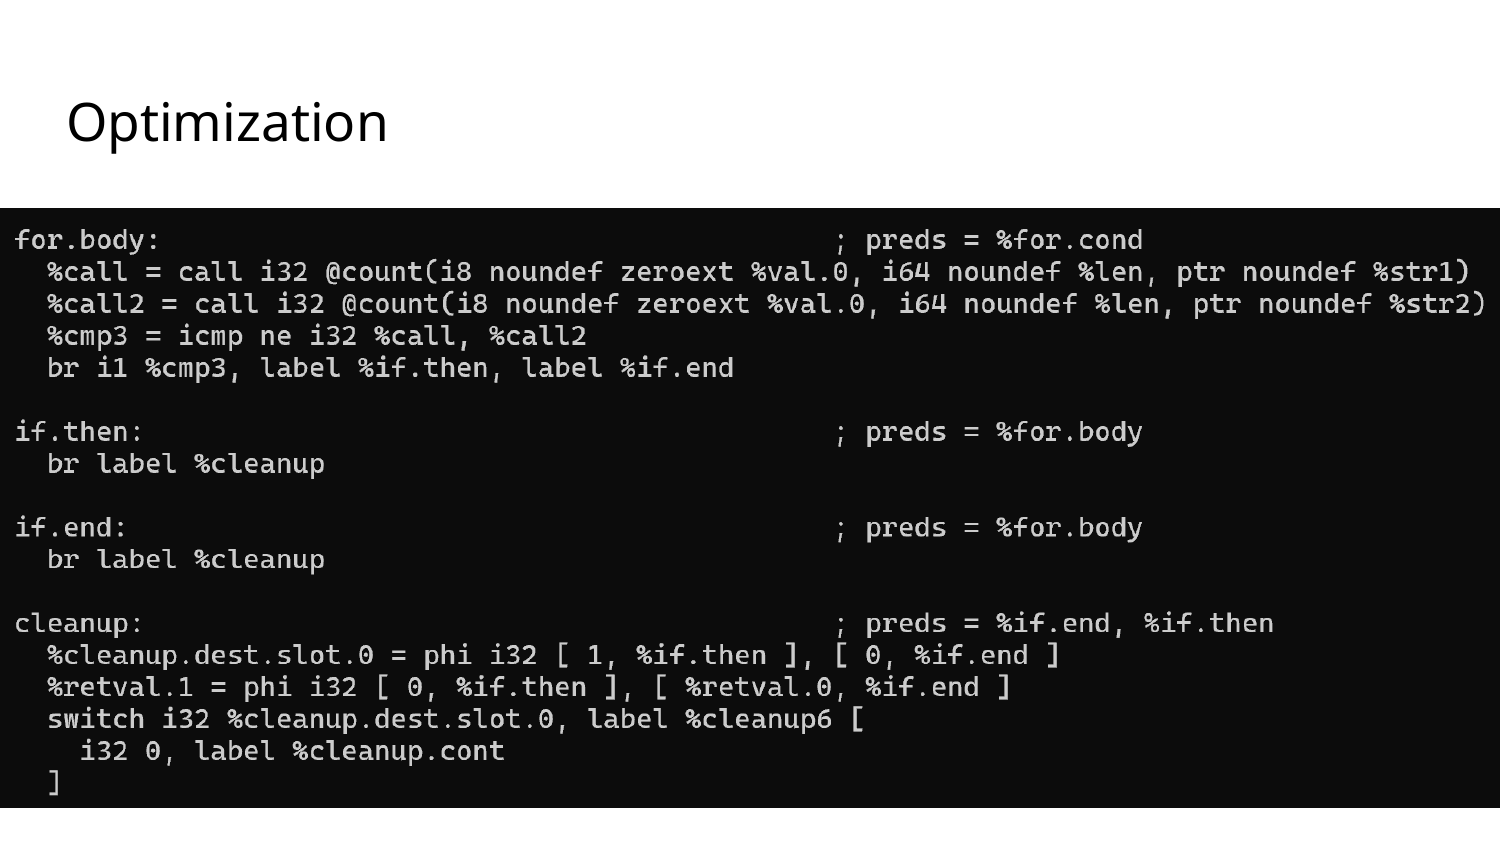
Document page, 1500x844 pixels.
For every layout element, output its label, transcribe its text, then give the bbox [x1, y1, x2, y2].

title Optimization [51, 72, 1449, 167]
picture [0, 208, 1500, 808]
